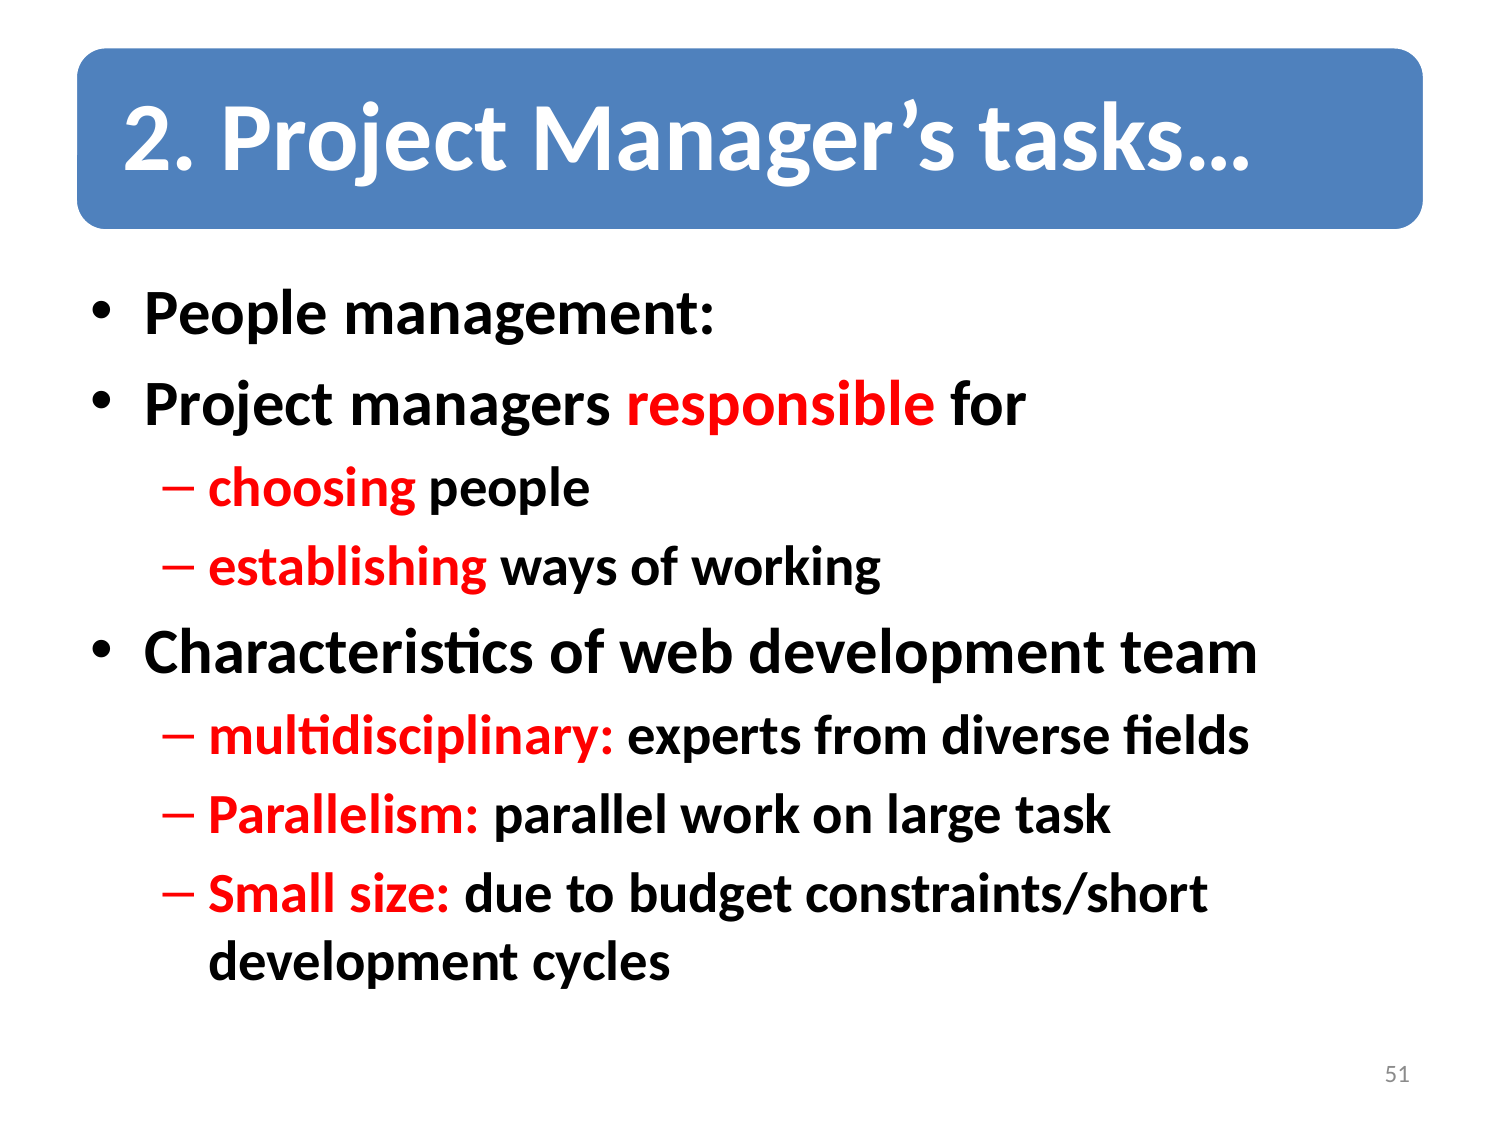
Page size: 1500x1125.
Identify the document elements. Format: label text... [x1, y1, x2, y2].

slide_number 51 [1074, 1042, 1425, 1103]
list People management: Project managers responsible for choosing people establishing ways of working Characteristics of web development team multidisciplinary: experts from diverse fields Parallelism: parallel work on large task Small size: due to budget constraints/short development cycles [75, 262, 1425, 1005]
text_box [74, 44, 1426, 233]
